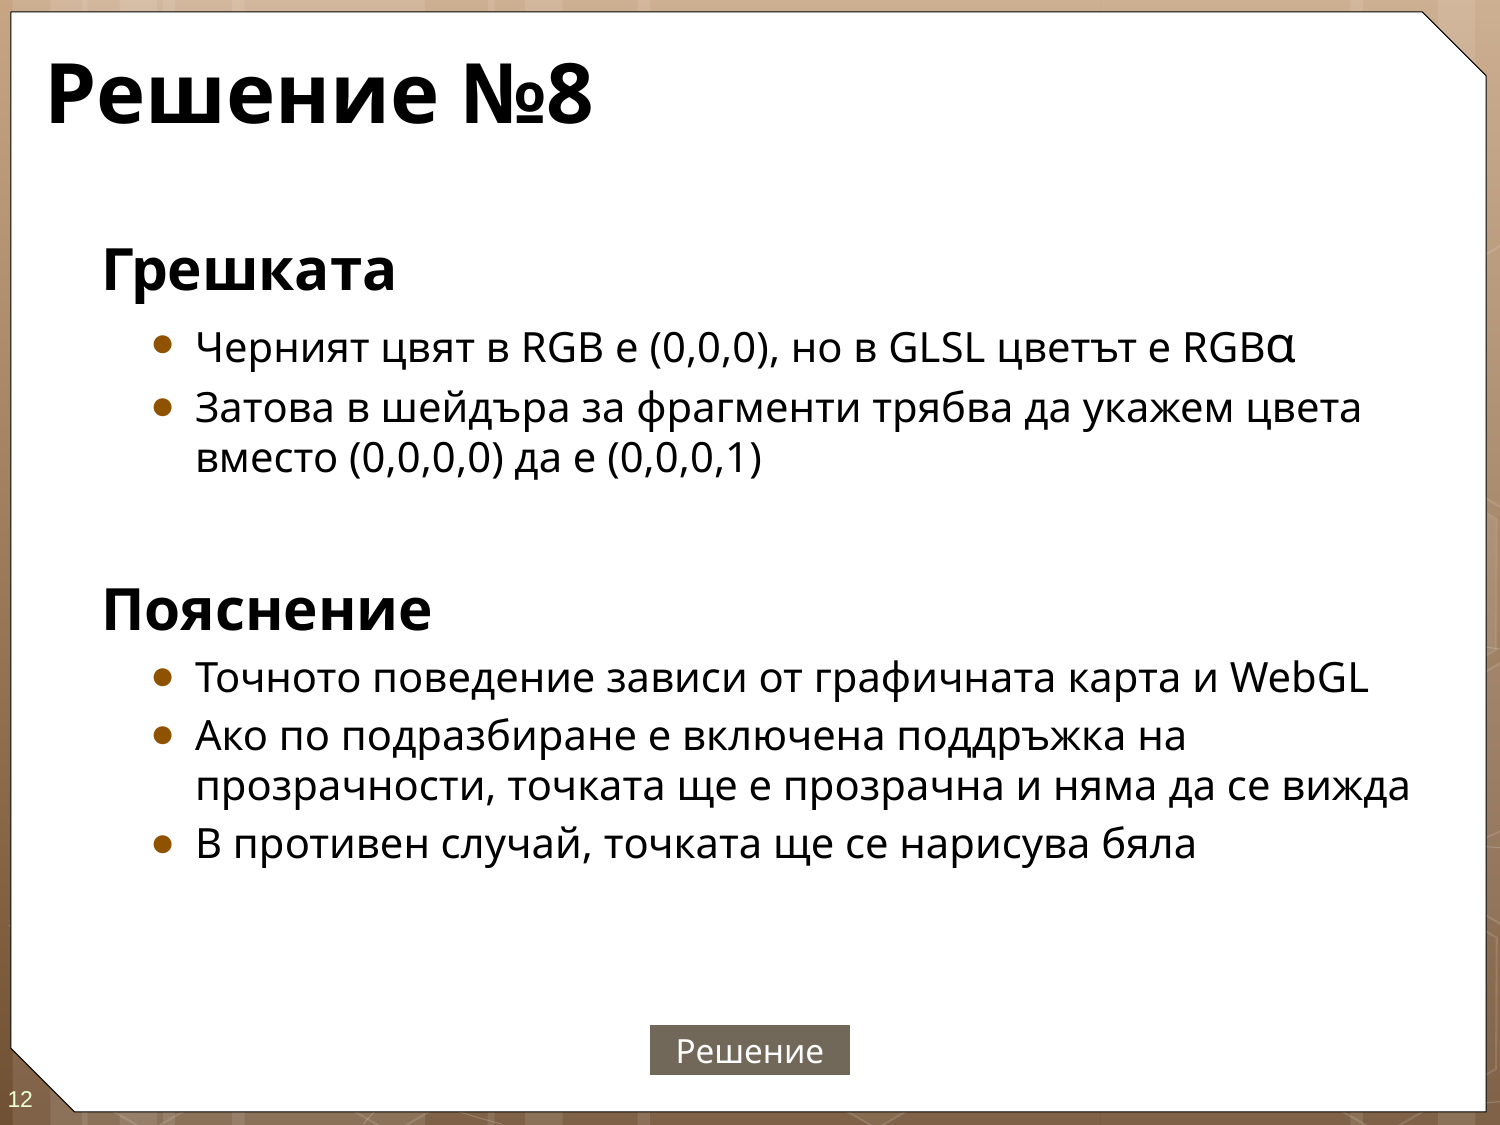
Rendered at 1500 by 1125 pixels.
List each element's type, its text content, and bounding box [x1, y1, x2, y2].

text_box Решение [649, 1024, 851, 1076]
list Грешката Черният цвят в RGB е (0,0,0), но в GLSL цветът е RGBα Затова в шейдъра за фрагменти трябва да укажем цвета вместо (0,0,0,0) да е (0,0,0,1) Пояснение Точното поведение зависи от графичната карта и WebGL Ако по подразбиране е включена поддръжка на прозрачности, точката ще е прозрачна и няма да се вижда В противен случай, точката ще се нарисува бяла [75, 224, 1488, 1113]
title Решение №8 [29, 37, 1450, 144]
